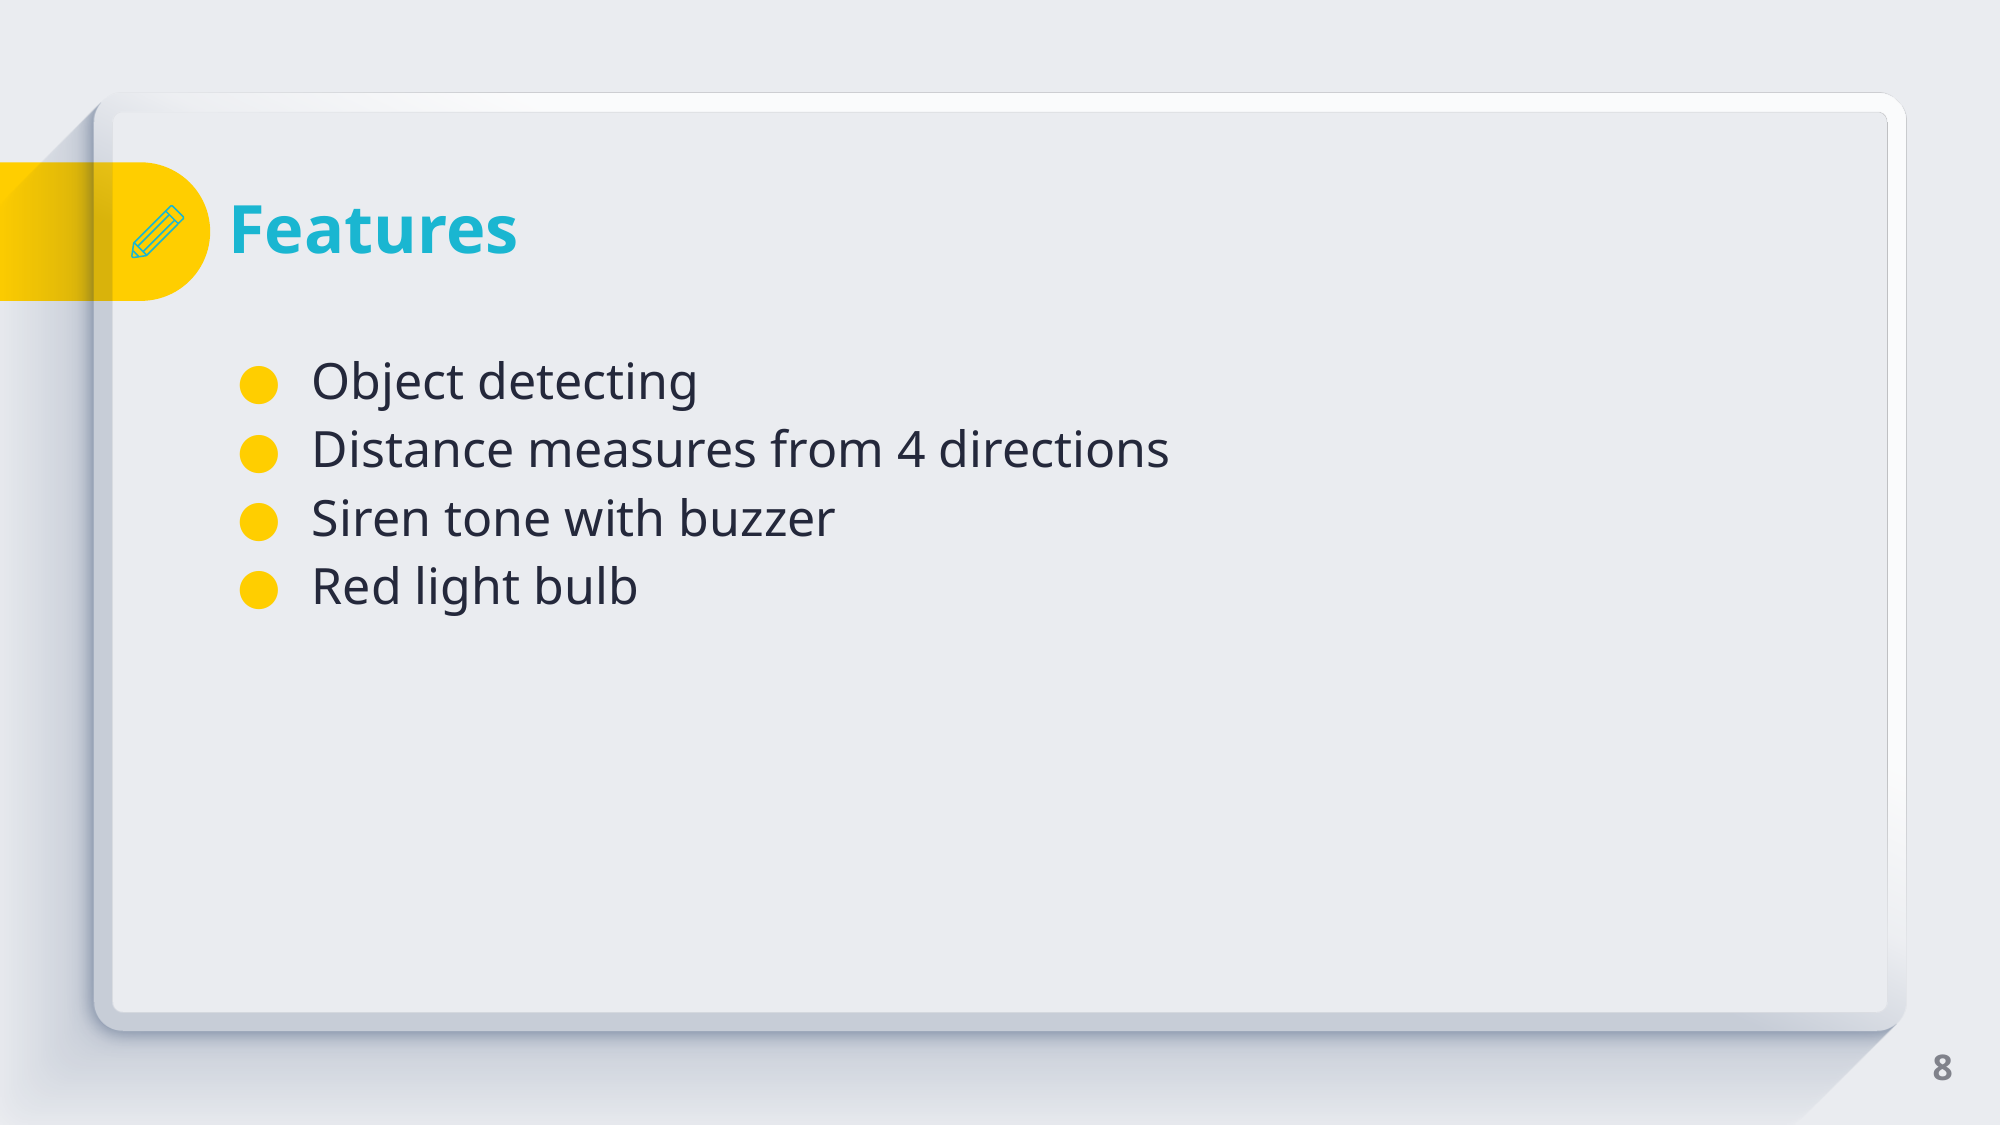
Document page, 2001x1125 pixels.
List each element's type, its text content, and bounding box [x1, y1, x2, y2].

title Features [228, 162, 1805, 301]
list Object detecting Distance measures from 4 directions Siren tone with buzzer Red light bulb [211, 281, 1789, 946]
picture [0, 0, 2000, 1125]
slide_number 8 [1885, 1012, 2000, 1125]
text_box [131, 205, 184, 258]
